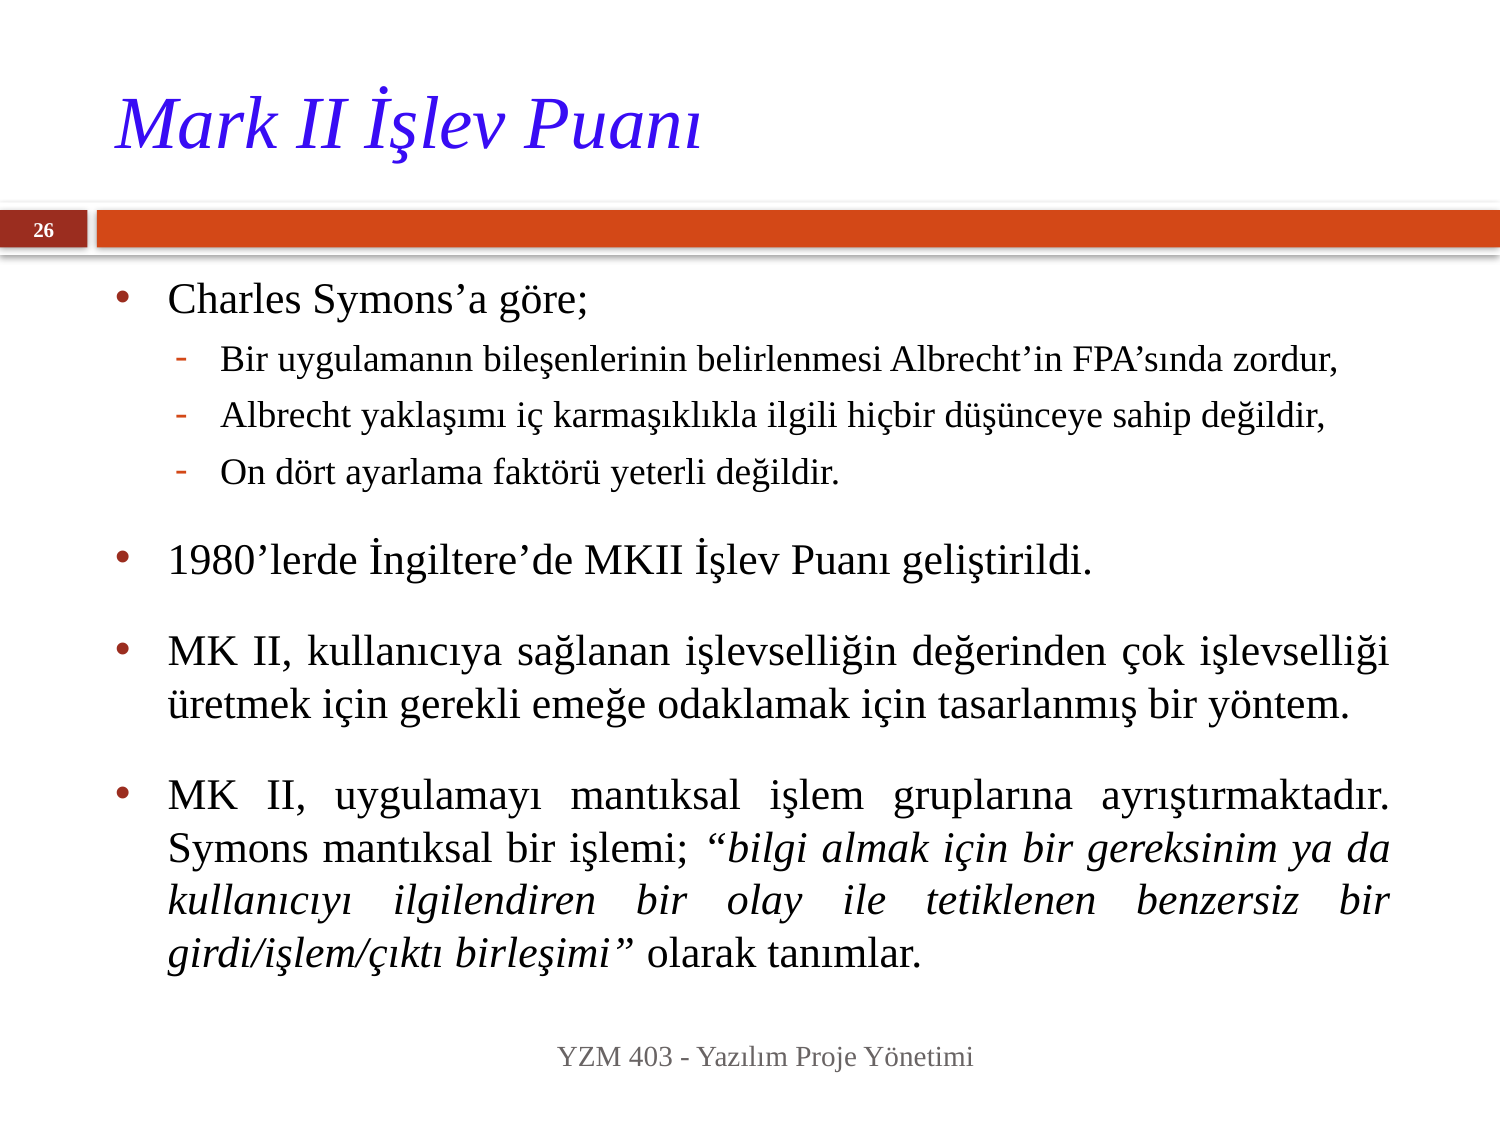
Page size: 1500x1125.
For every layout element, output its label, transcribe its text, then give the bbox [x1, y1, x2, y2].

title Mark II İşlev Puanı [100, 37, 1438, 200]
slide_number 26 [0, 208, 88, 249]
list Charles Symons’a göre; Bir uygulamanın bileşenlerinin belirlenmesi Albrecht’in FPA’sında zordur, Albrecht yaklaşımı iç karmaşıklıkla ilgili hiçbir düşünceye sahip değildir, On dört ayarlama faktörü yeterli değildir. 1980’lerde İngiltere’de MKII İşlev Puanı geliştirildi. MK II, kullanıcıya sağlanan işlevselliğin değerinden çok işlevselliği üretmek için gerekli emeğe odaklamak için tasarlanmış bir yöntem. MK II, uygulamayı mantıksal işlem gruplarına ayrıştırmaktadır. Symons mantıksal bir işlemi; “bilgi almak için bir gereksinim ya da kullanıcıyı ilgilendiren bir olay ile tetiklenen benzersiz bir girdi/işlem/çıktı birleşimi” olarak tanımlar. [100, 262, 1407, 1020]
footer YZM 403 - Yazılım Proje Yönetimi [99, 1024, 990, 1085]
